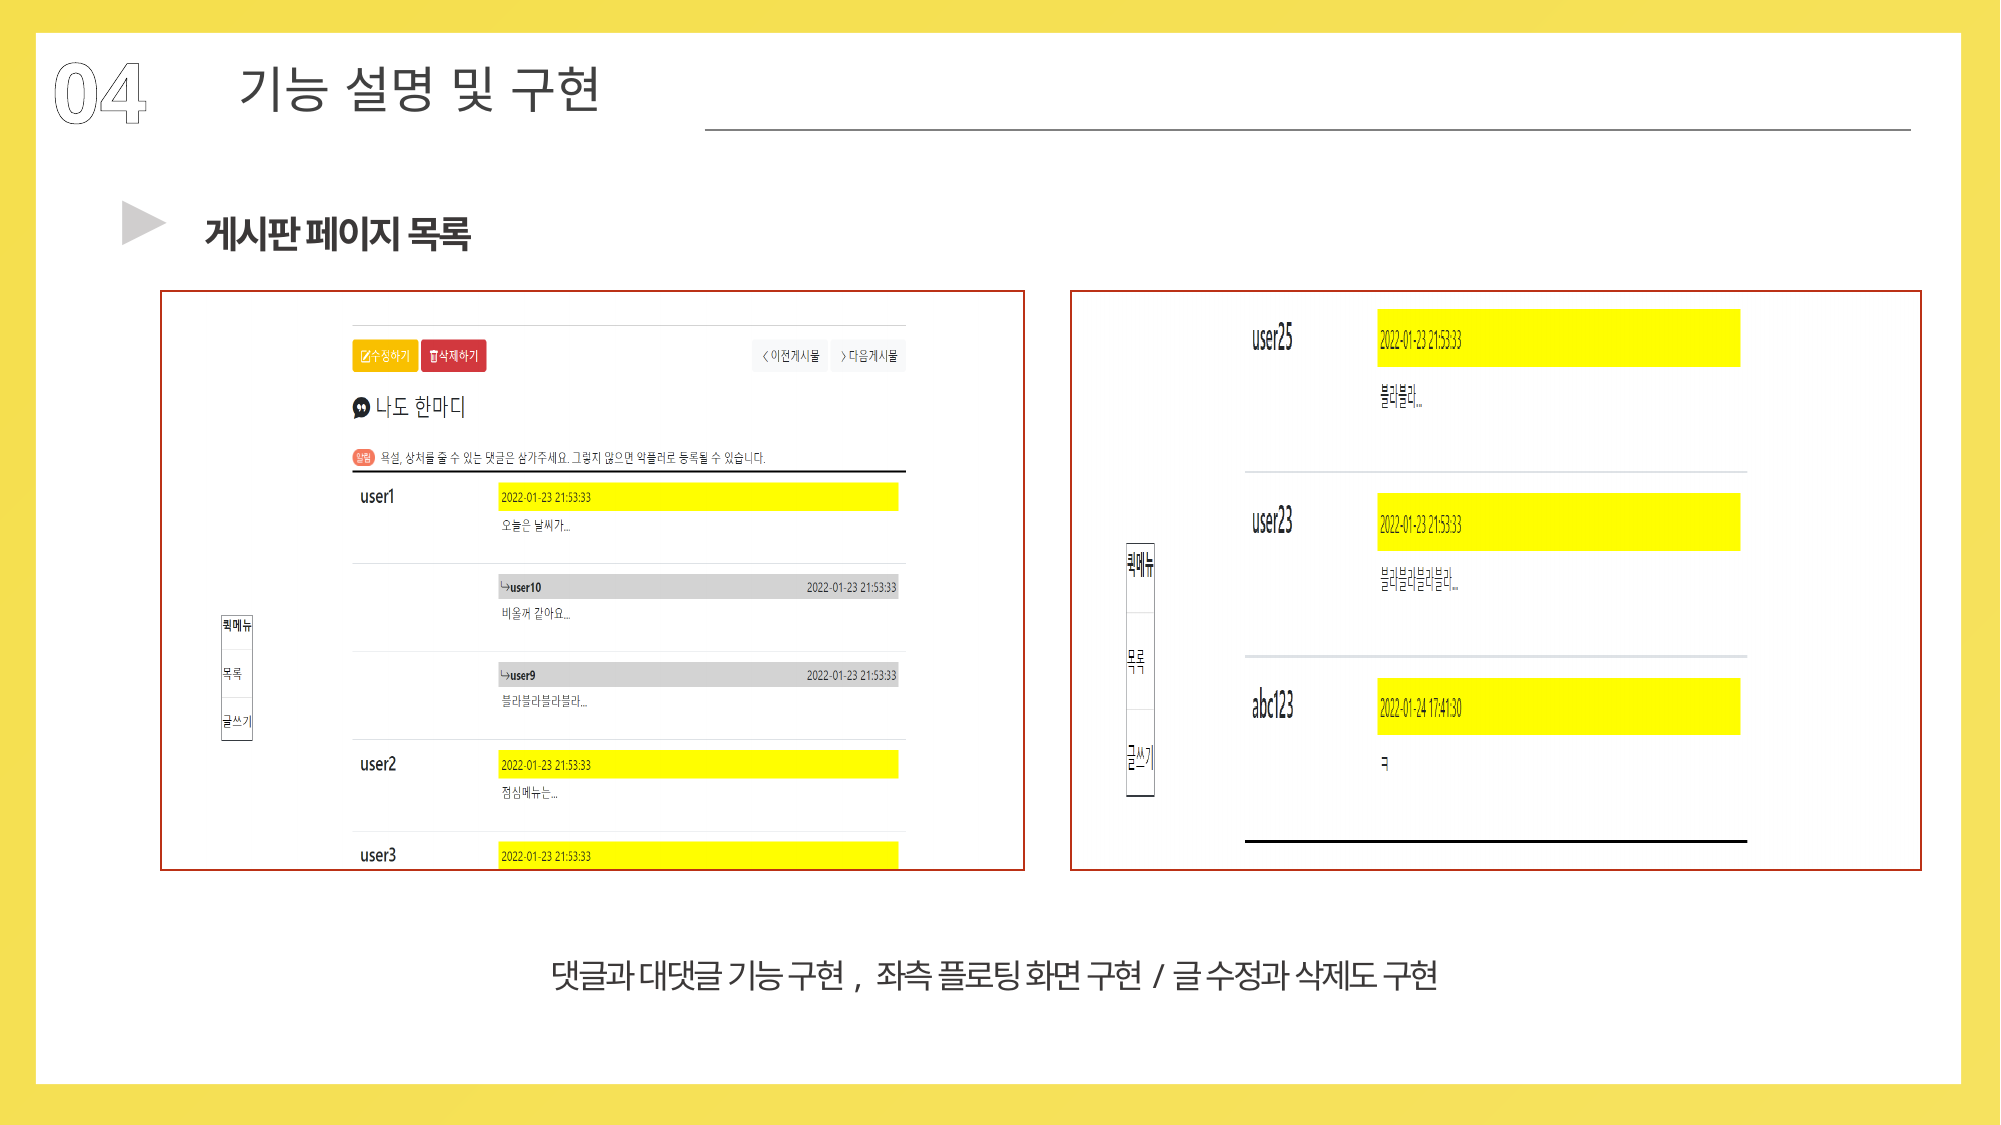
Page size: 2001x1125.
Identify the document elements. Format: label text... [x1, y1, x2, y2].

text_box [35, 32, 1962, 1085]
text_box [160, 290, 1025, 871]
text_box ▶ [108, 172, 191, 258]
text_box 댓글과 대댓글 기능 구현, 좌측 플로팅 화면 구현/글 수정과 삭제도 구현 [187, 927, 1810, 1002]
text_box 게시판 페이지 목록 [189, 181, 1895, 264]
text_box 04 [37, 32, 228, 148]
text_box [1070, 290, 1922, 871]
text_box 기능 설명 및 구현 [223, 51, 618, 127]
